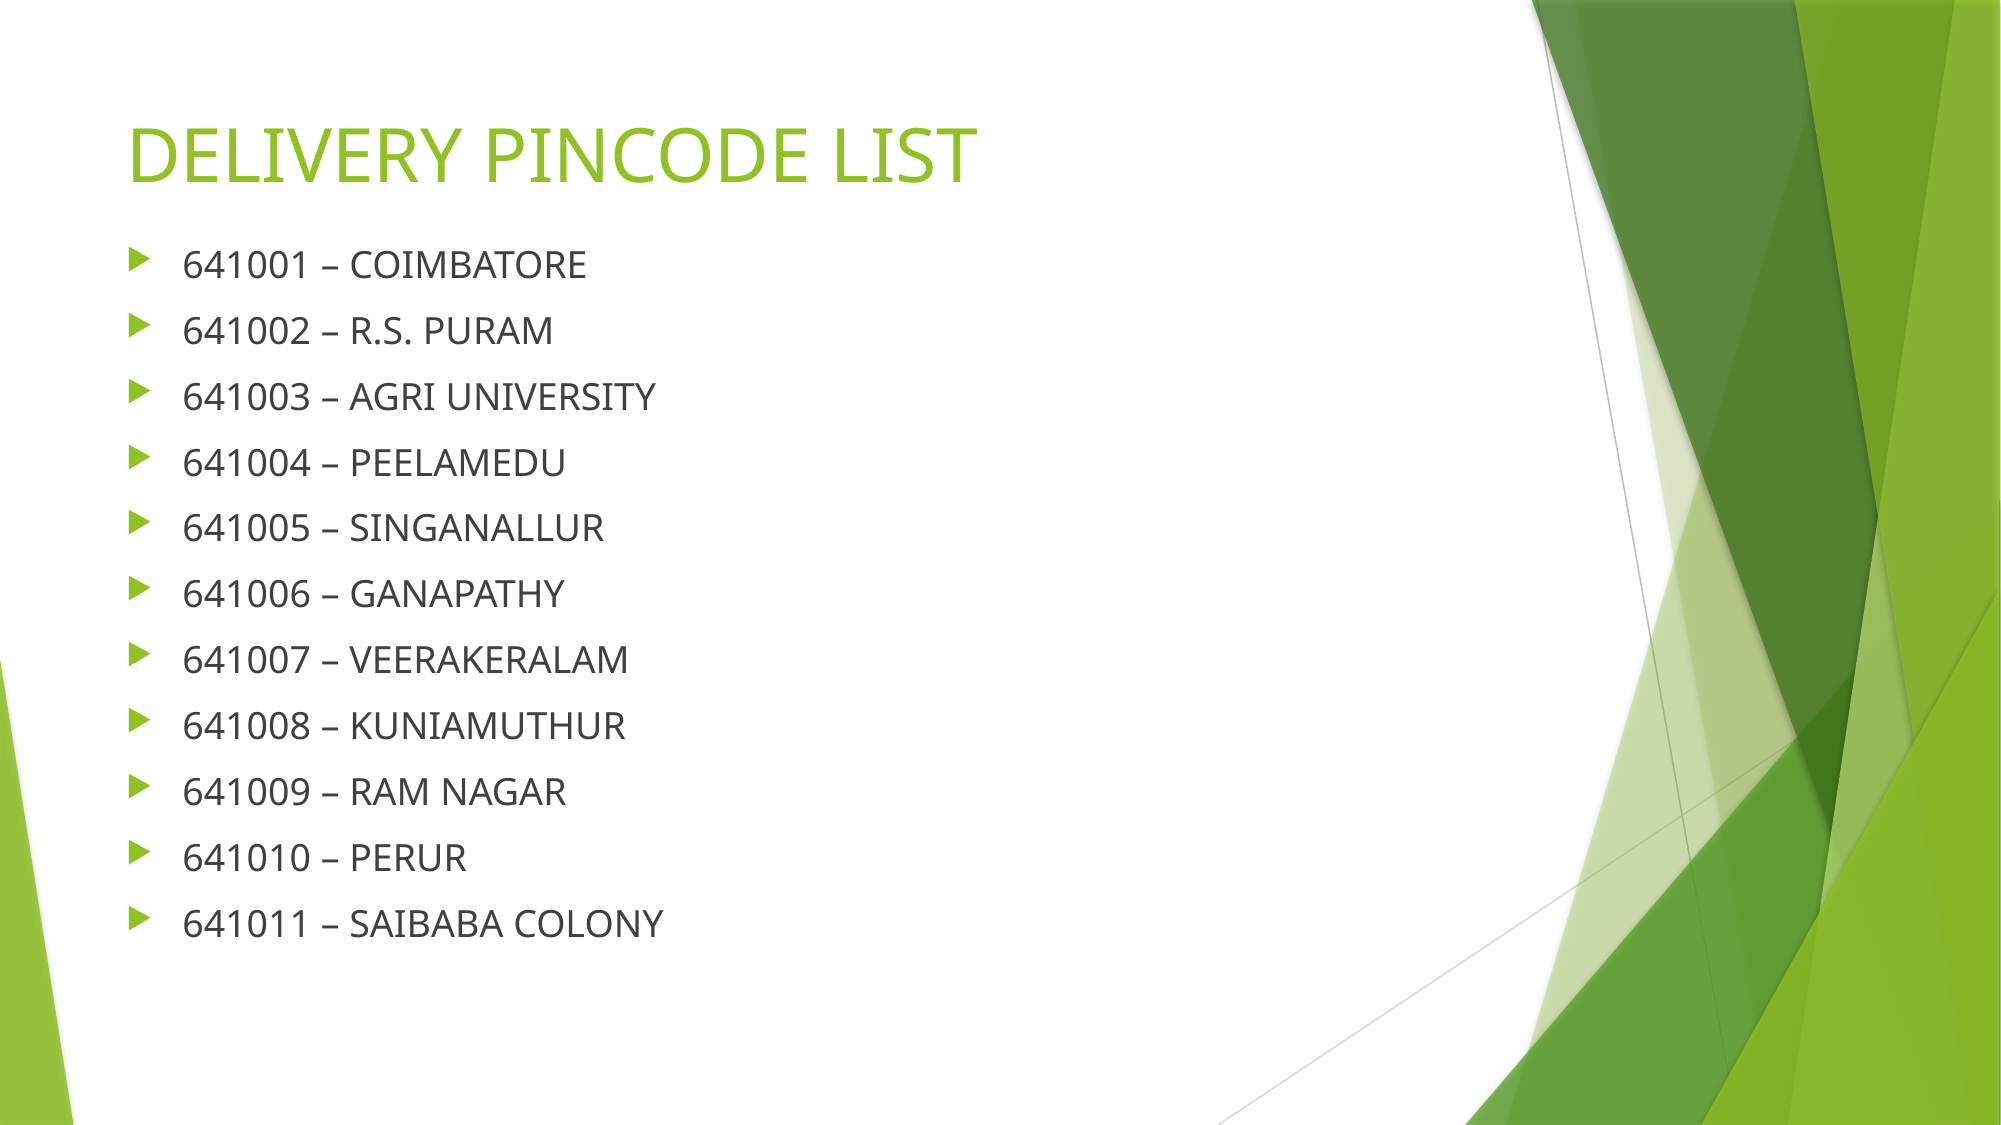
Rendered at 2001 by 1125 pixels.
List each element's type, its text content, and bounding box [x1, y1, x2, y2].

title DELIVERY PINCODE LIST [111, 99, 1522, 233]
list 641001 – COIMBATORE 641002 – R.S. PURAM 641003 – AGRI UNIVERSITY 641004 – PEELAMEDU 641005 – SINGANALLUR 641006 – GANAPATHY 641007 – VEERAKERALAM 641008 – KUNIAMUTHUR 641009 – RAM NAGAR 641010 – PERUR 641011 – SAIBABA COLONY [111, 233, 1522, 991]
